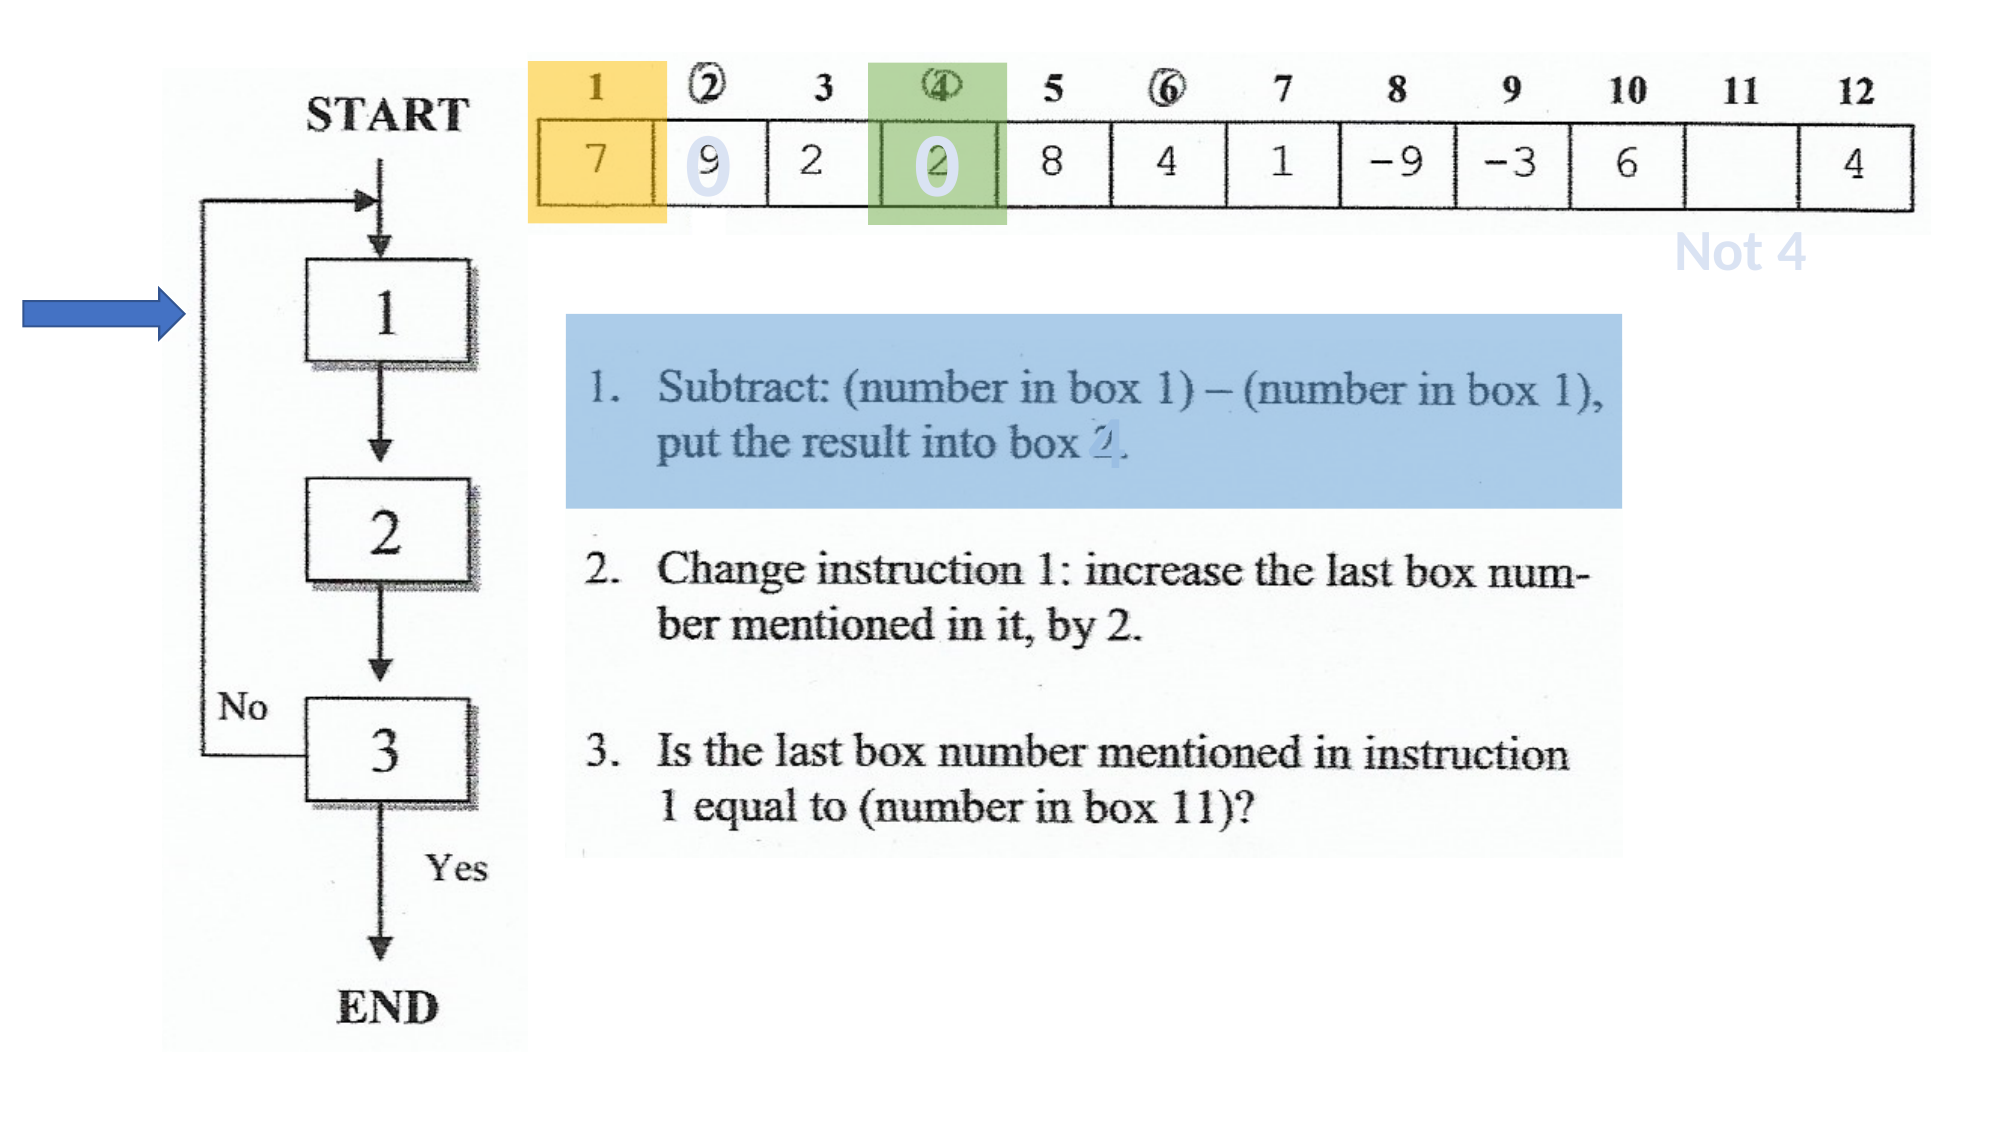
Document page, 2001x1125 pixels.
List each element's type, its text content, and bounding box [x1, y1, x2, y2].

text_box Not 4 [1606, 235, 1876, 290]
text_box [22, 285, 162, 342]
text_box [565, 313, 1623, 339]
picture [565, 339, 1623, 858]
picture [162, 52, 1931, 1052]
